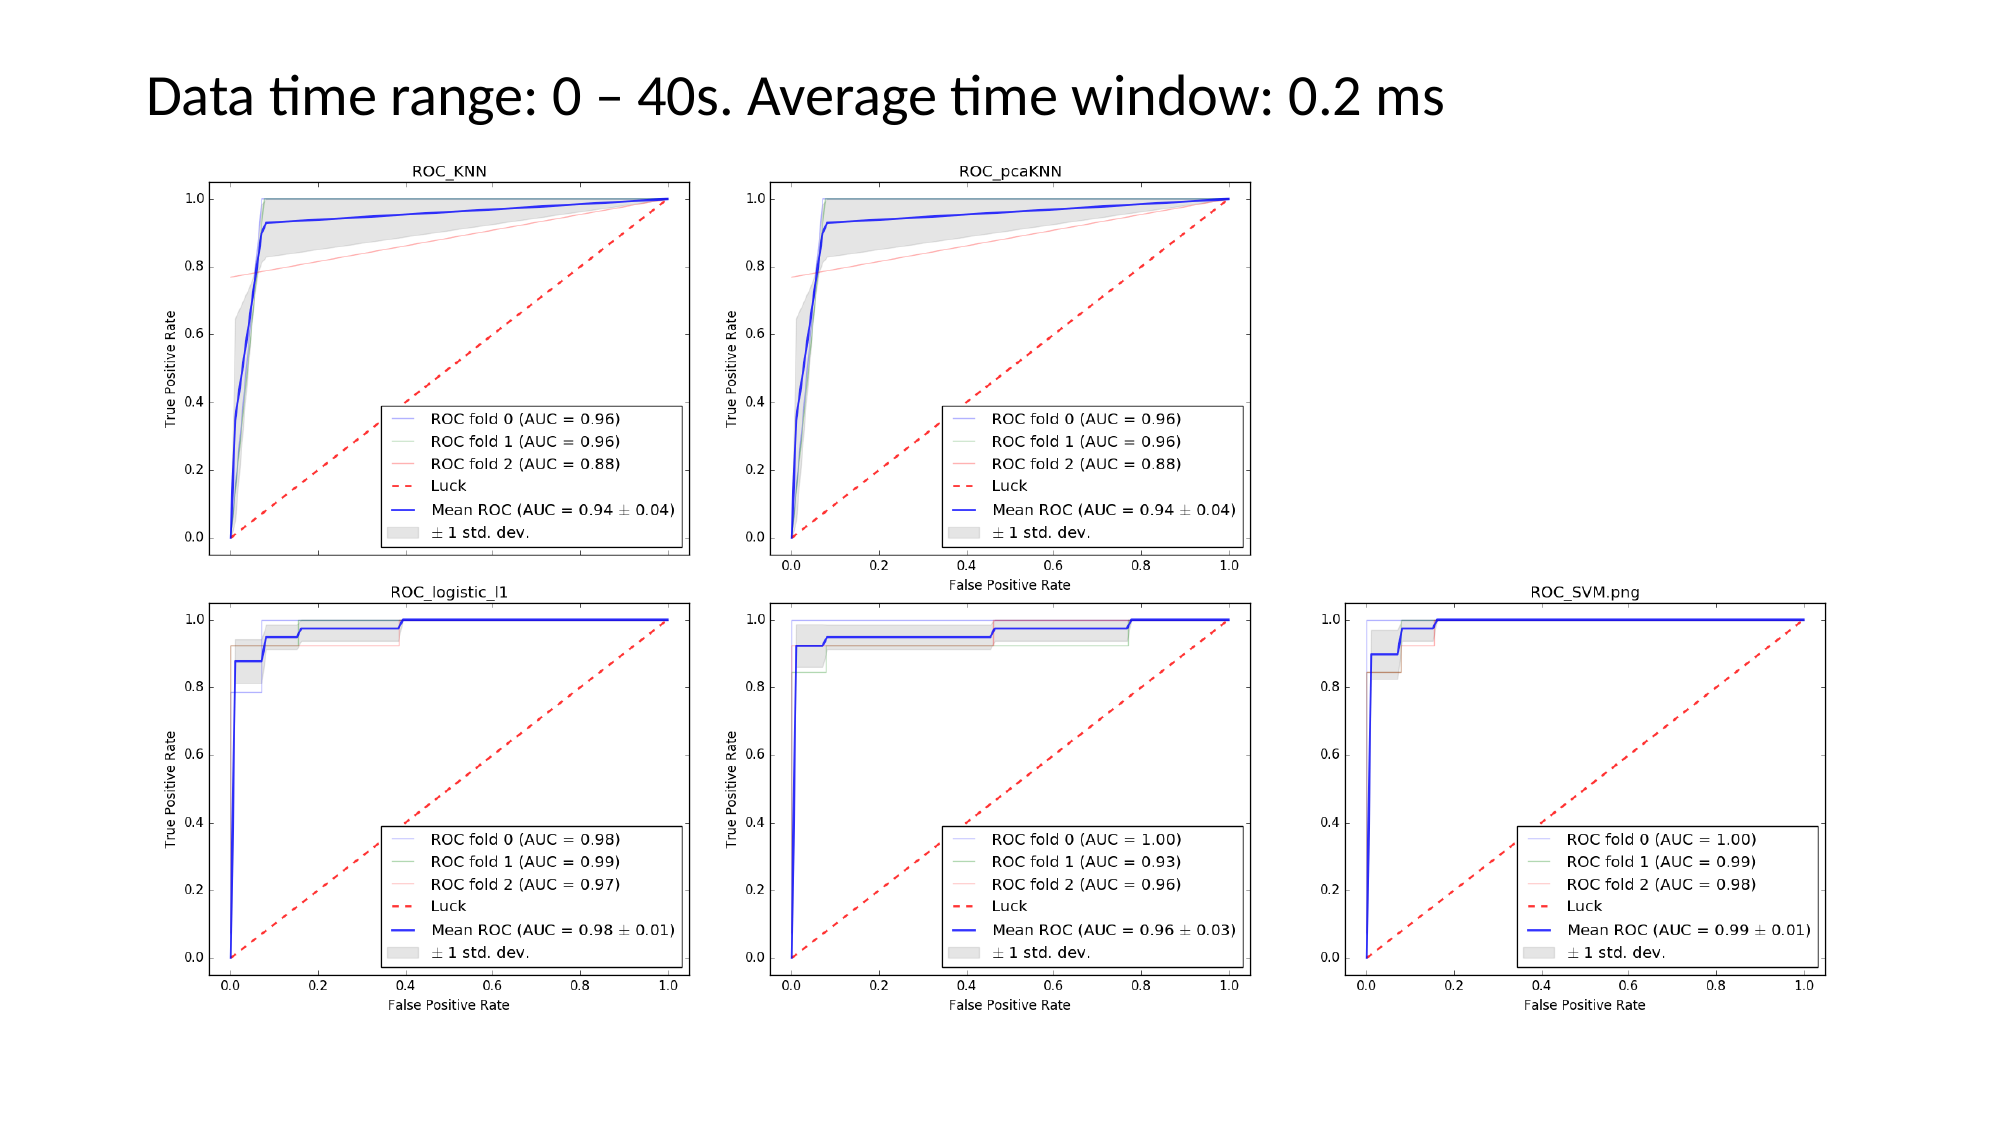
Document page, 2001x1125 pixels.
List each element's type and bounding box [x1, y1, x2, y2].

text_box [131, 49, 1887, 1021]
